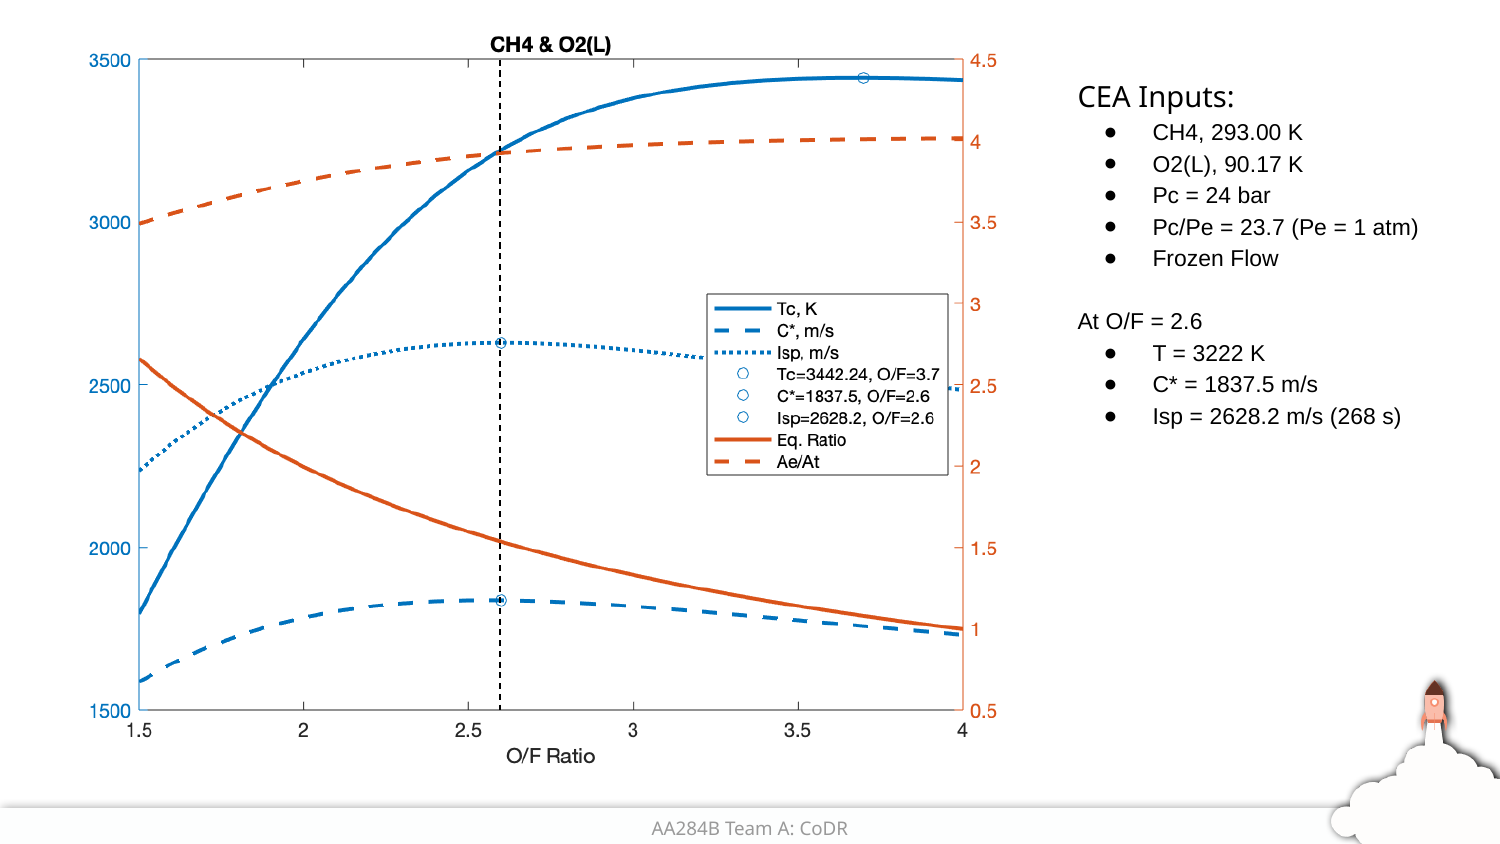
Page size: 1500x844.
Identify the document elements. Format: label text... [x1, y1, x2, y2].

picture [0, 0, 1063, 798]
picture [0, 680, 1500, 844]
text_box CEA Inputs: CH4, 293.00 K O2(L), 90.17 K Pc = 24 bar Pc/Pe = 23.7 (Pe = 1 atm) Frozen Flow At O/F = 2.6 T = 3222 K C* = 1837.5 m/s Isp = 2628.2 m/s (268 s) [1066, 58, 1450, 664]
